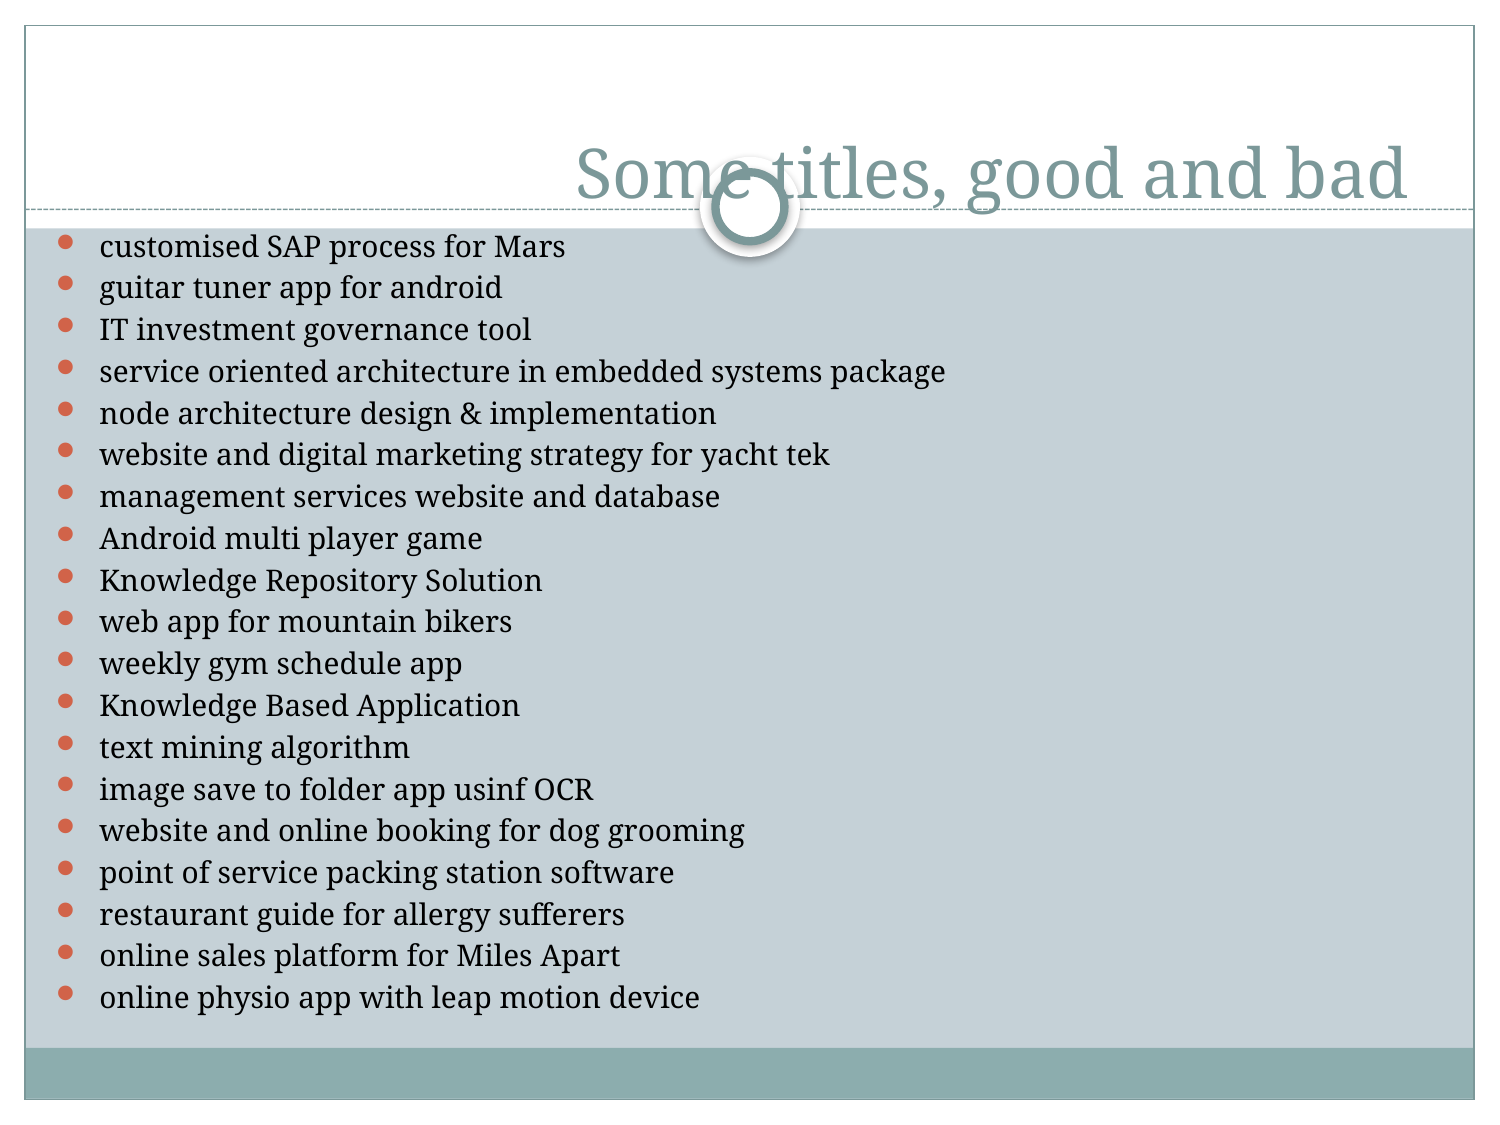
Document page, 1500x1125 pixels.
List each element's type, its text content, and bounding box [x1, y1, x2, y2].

list customised SAP process for Mars guitar tuner app for android IT investment governance tool service oriented architecture in embedded systems package node architecture design & implementation website and digital marketing strategy for yacht tek management services website and database Android multi player game Knowledge Repository Solution web app for mountain bikers weekly gym schedule app Knowledge Based Application text mining algorithm image save to folder app usinf OCR website and online booking for dog grooming point of service packing station software restaurant guide for allergy sufferers online sales platform for Miles Apart online physio app with leap motion device [41, 219, 1447, 1035]
title Some titles, good and bad [75, 115, 1425, 219]
